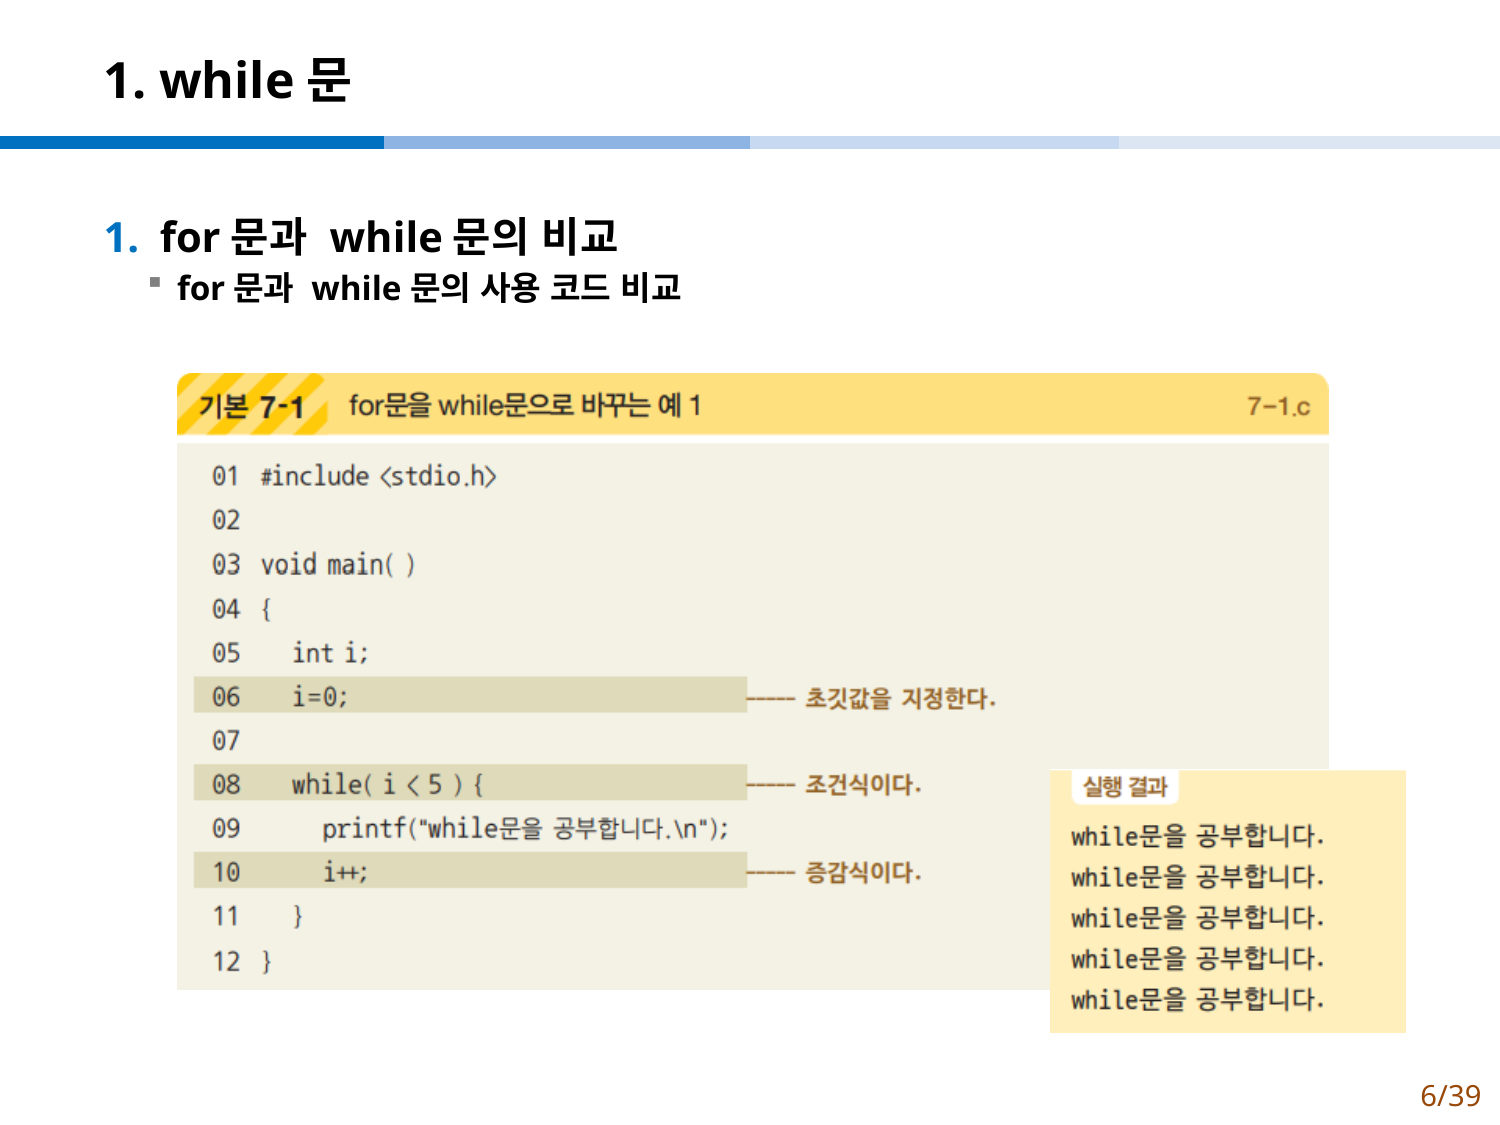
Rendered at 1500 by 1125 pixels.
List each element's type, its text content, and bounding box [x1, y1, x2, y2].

picture [176, 373, 1406, 1033]
title 1. while문 [88, 32, 1330, 124]
list for문과 while문의 비교 for문과 while문의 사용 코드 비교 [88, 177, 1459, 1077]
